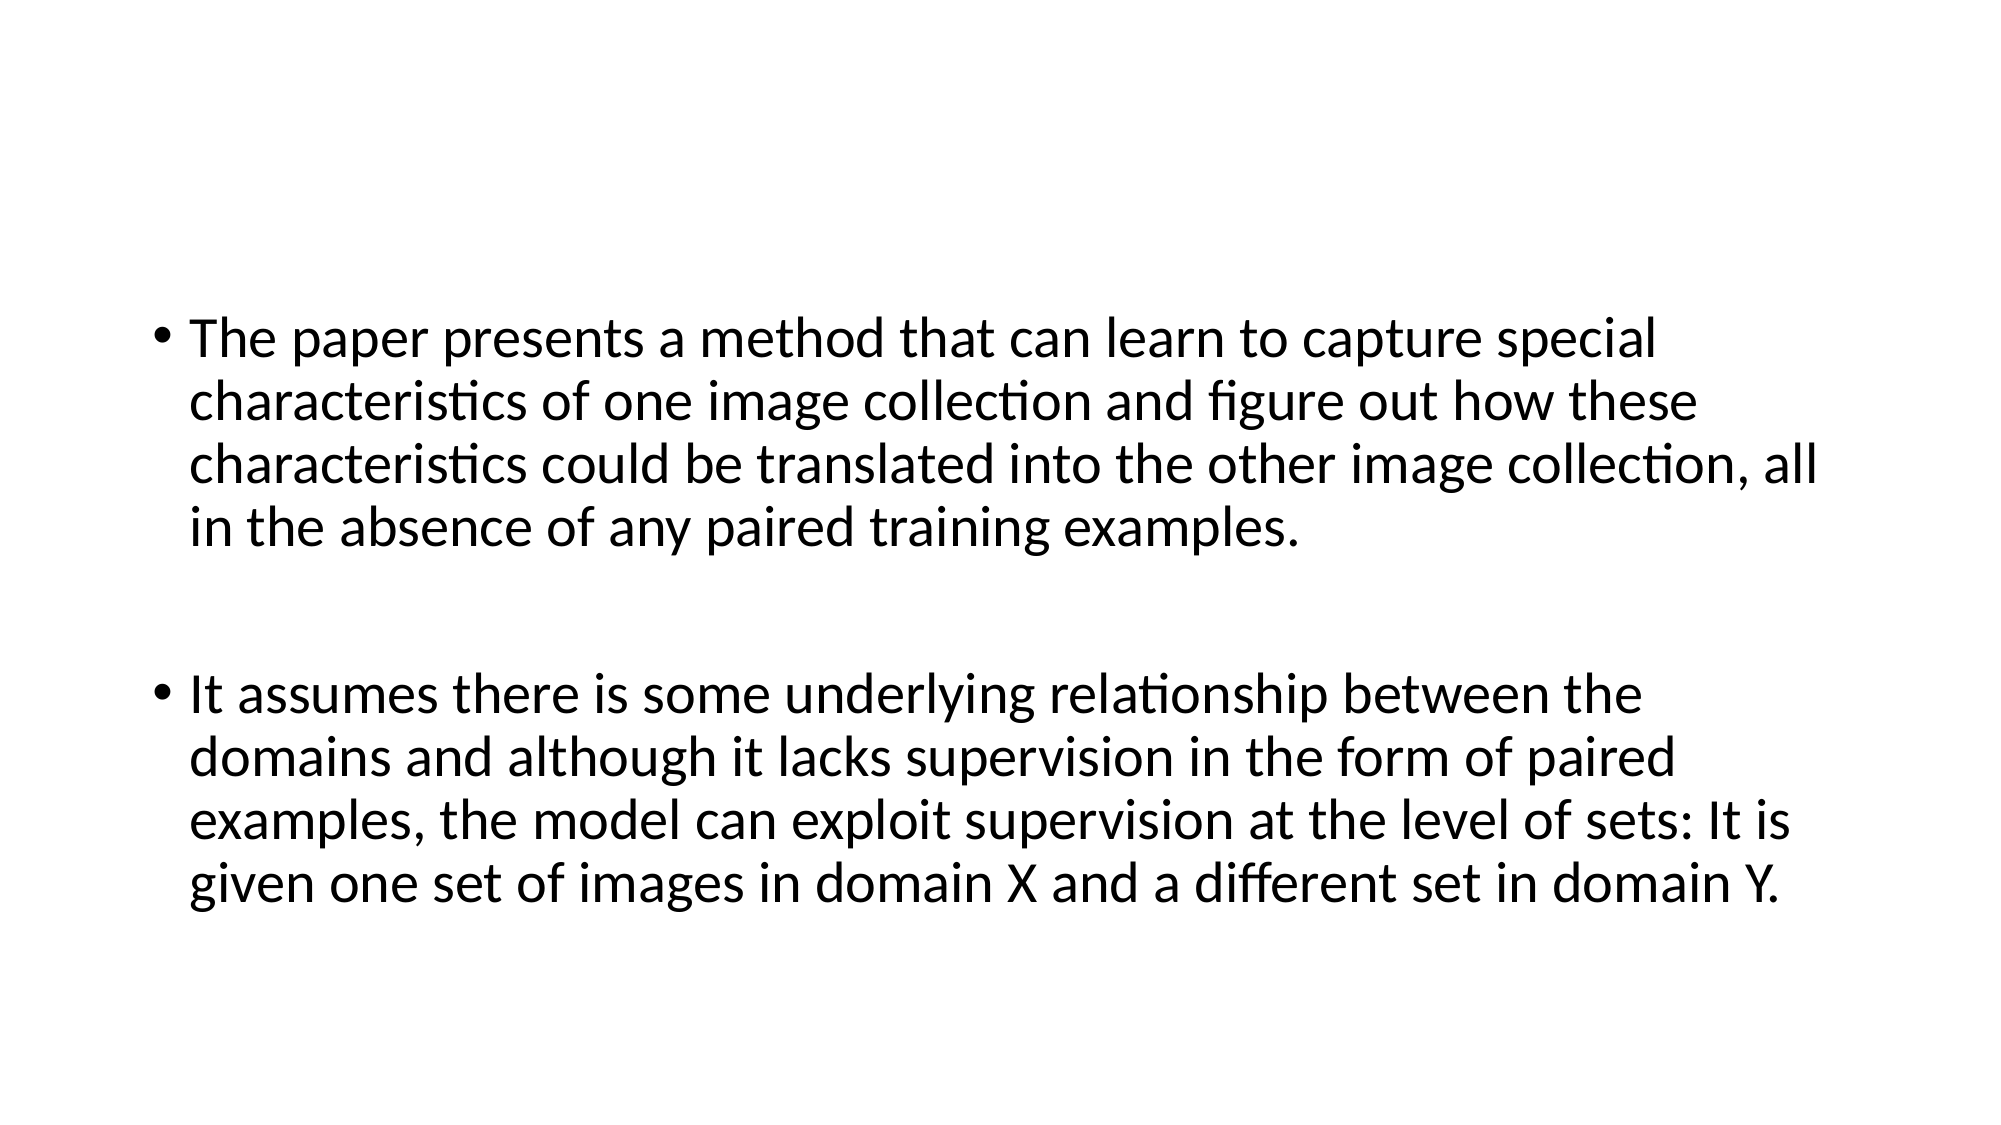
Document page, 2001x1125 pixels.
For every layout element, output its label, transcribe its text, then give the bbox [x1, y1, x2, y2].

list The paper presents a method that can learn to capture special characteristics of one image collection and figure out how these characteristics could be translated into the other image collection, all in the absence of any paired training examples. It assumes there is some underlying relationship between the domains and although it lacks supervision in the form of paired examples, the model can exploit supervision at the level of sets: It is given one set of images in domain X and a different set in domain Y. [137, 299, 1863, 1014]
